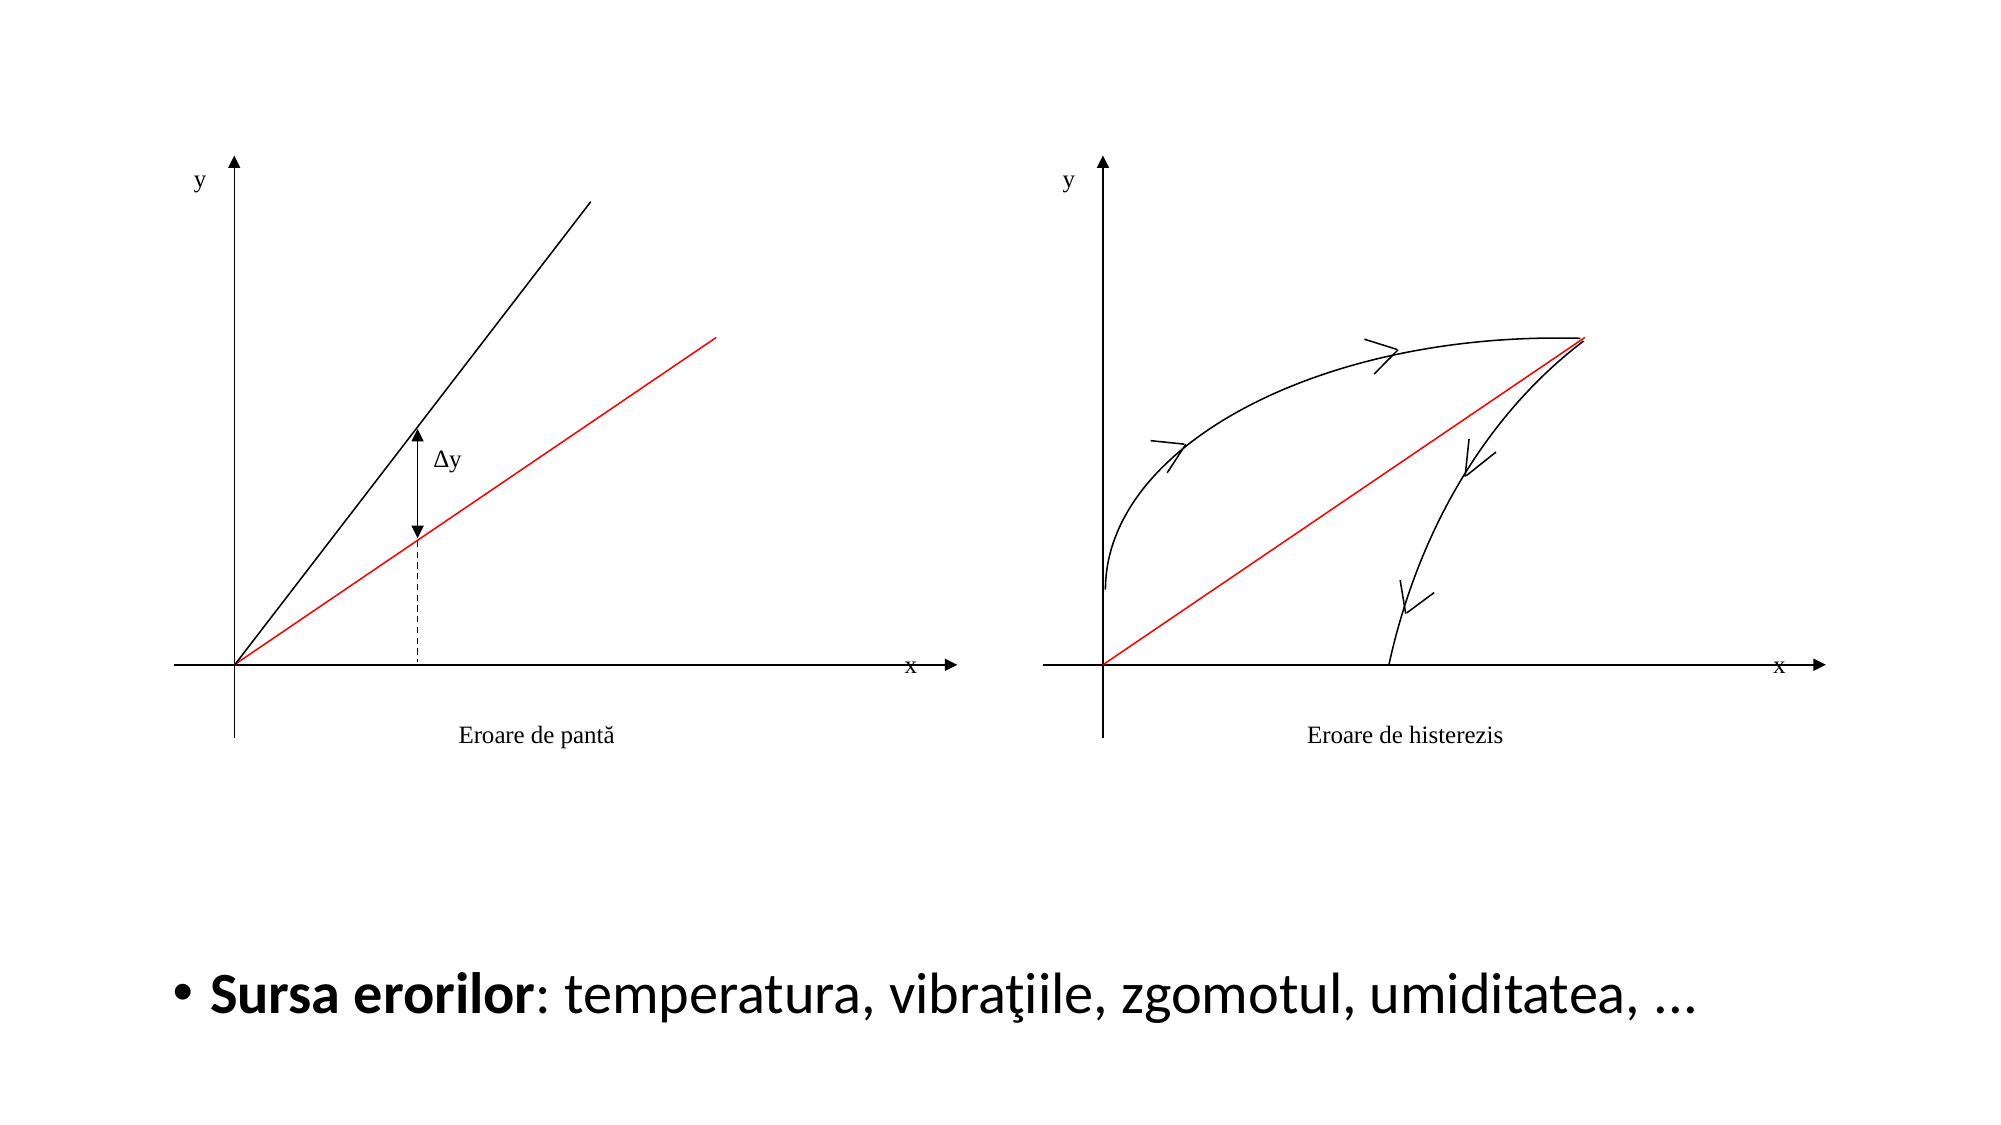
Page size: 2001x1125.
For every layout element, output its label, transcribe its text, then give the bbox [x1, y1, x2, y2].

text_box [174, 154, 1826, 821]
list Sursa erorilor: temperatura, vibraţiile, zgomotul, umiditatea, ... [157, 955, 1883, 1089]
